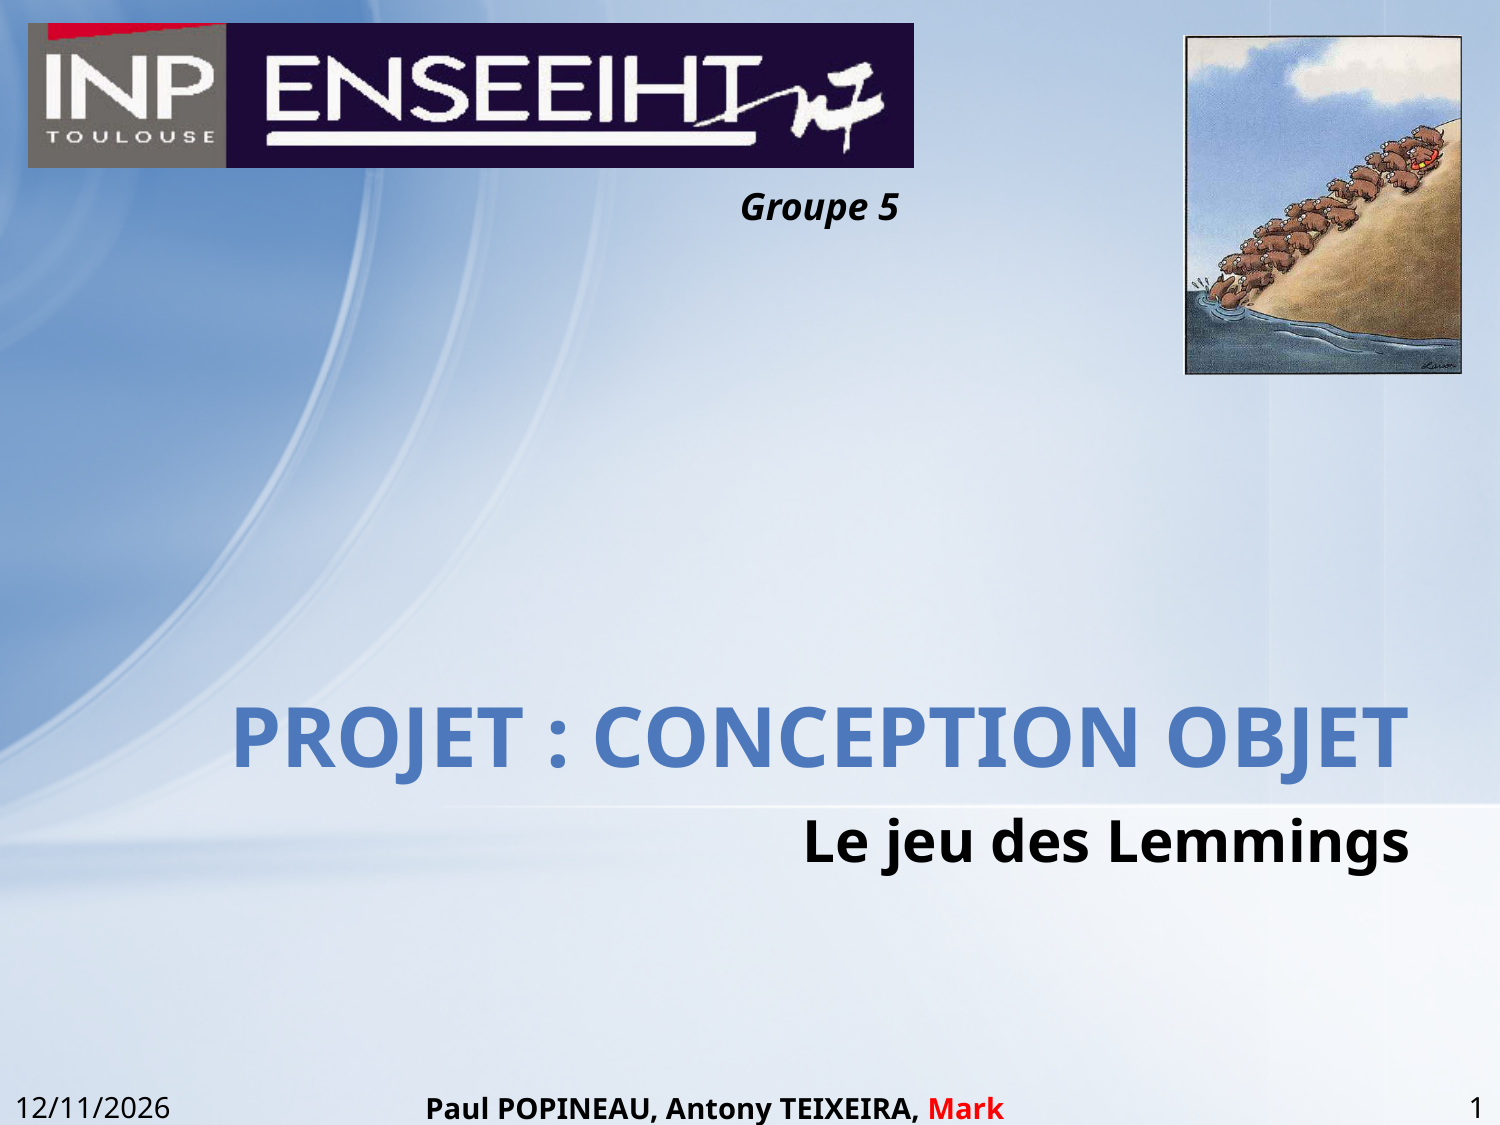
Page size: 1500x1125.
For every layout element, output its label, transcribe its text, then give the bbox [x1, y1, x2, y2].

subtitle Le jeu des Lemmings [408, 796, 1425, 949]
text_box Groupe 5 [35, 179, 914, 236]
picture [0, 0, 1500, 1125]
footer Paul POPINEAU, Antony TEIXEIRA, Mark THEBAULT [339, 1083, 1090, 1125]
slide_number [0, 1082, 350, 1125]
slide_number 1 [1149, 1082, 1500, 1125]
title Projet : Conception Objet [181, 550, 1425, 792]
